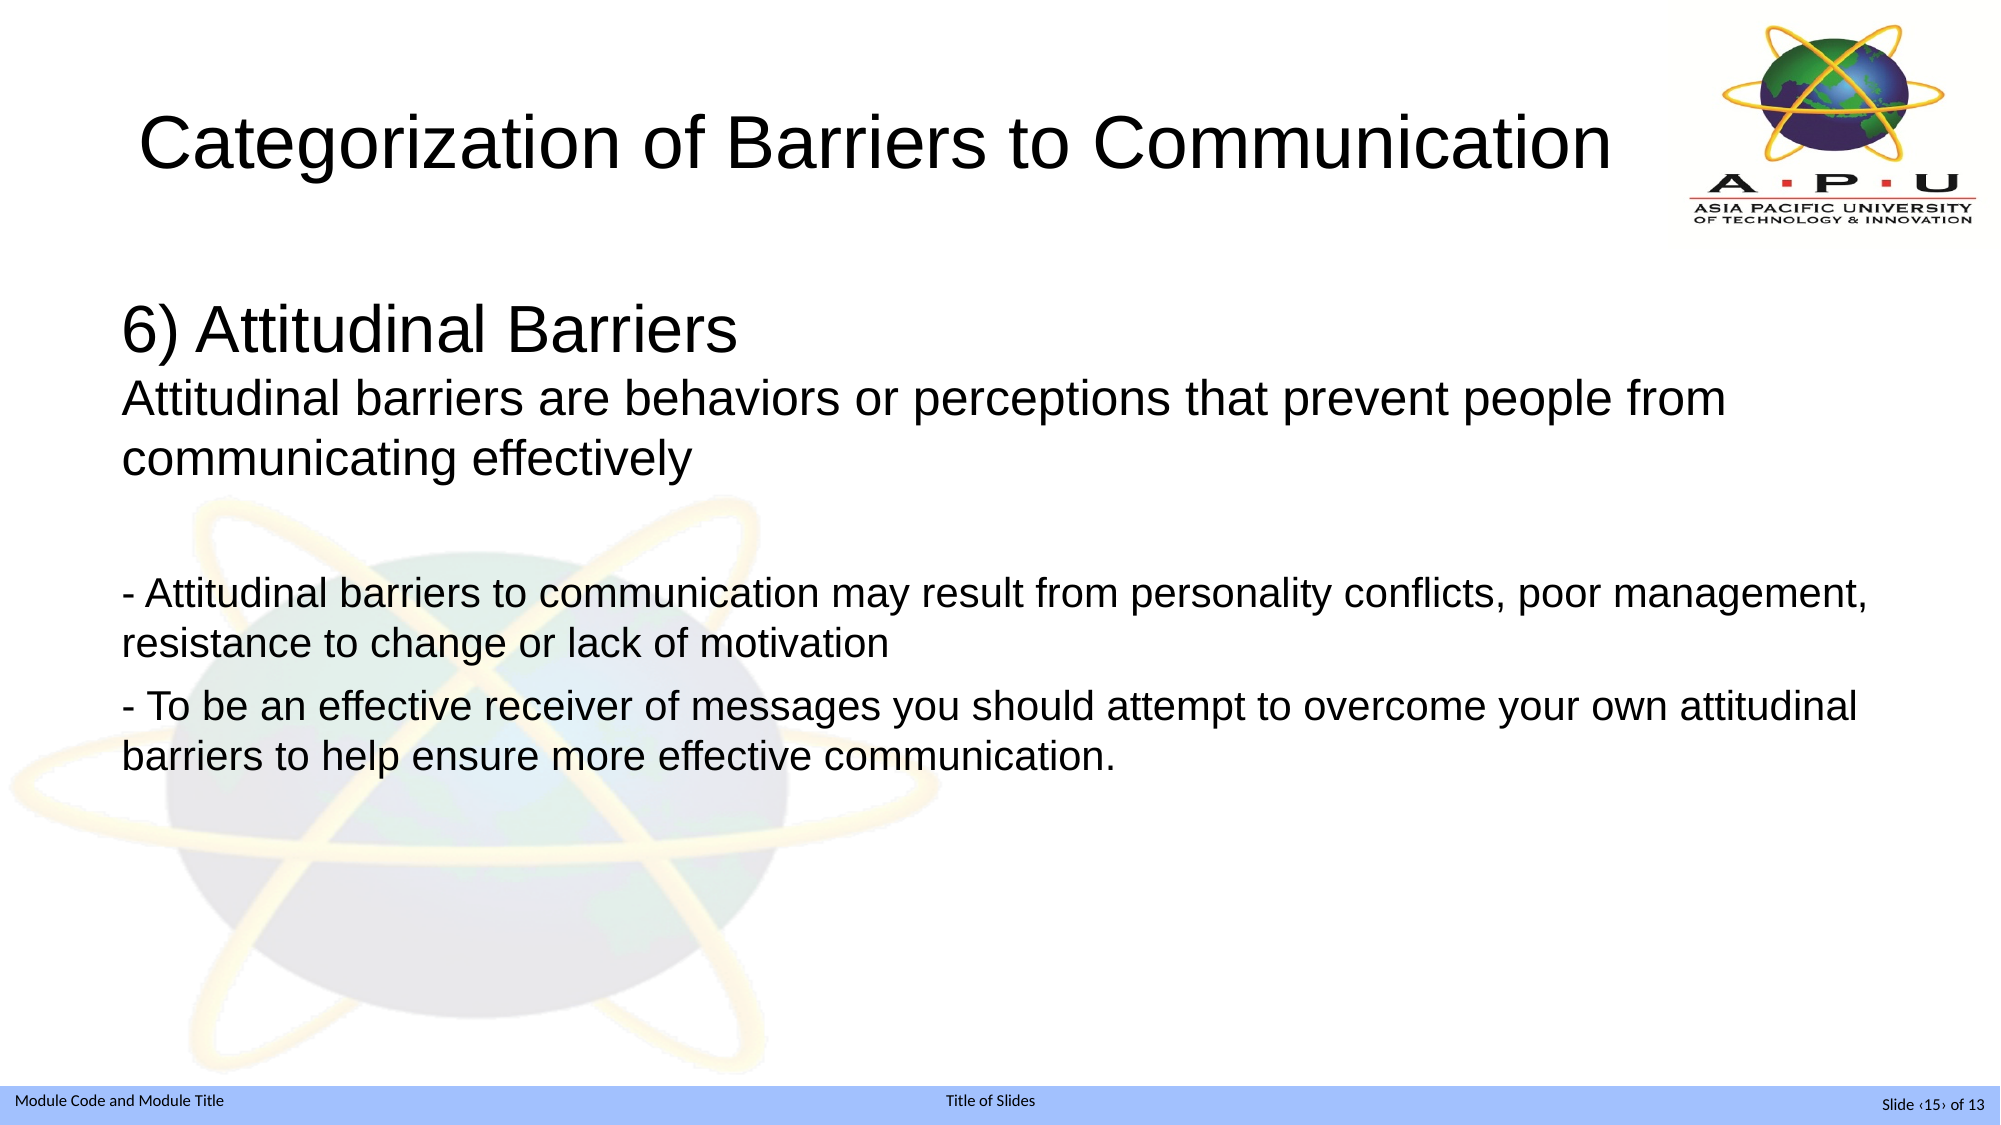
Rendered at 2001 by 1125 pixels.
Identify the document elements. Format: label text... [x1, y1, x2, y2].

footer Slide ‹15› of 13 [1366, 1086, 2000, 1125]
picture [1668, 0, 2000, 249]
list 6) Attitudinal Barriers Attitudinal barriers are behaviors or perceptions that prevent people from communicating effectively - Attitudinal barriers to communication may result from personality conflicts, poor management, resistance to change or lack of motivation - To be an effective receiver of messages you should attempt to overcome your own attitudinal barriers to help ensure more effective communication. [106, 278, 1907, 1021]
title Categorization of Barriers to Communication [106, 45, 1647, 233]
